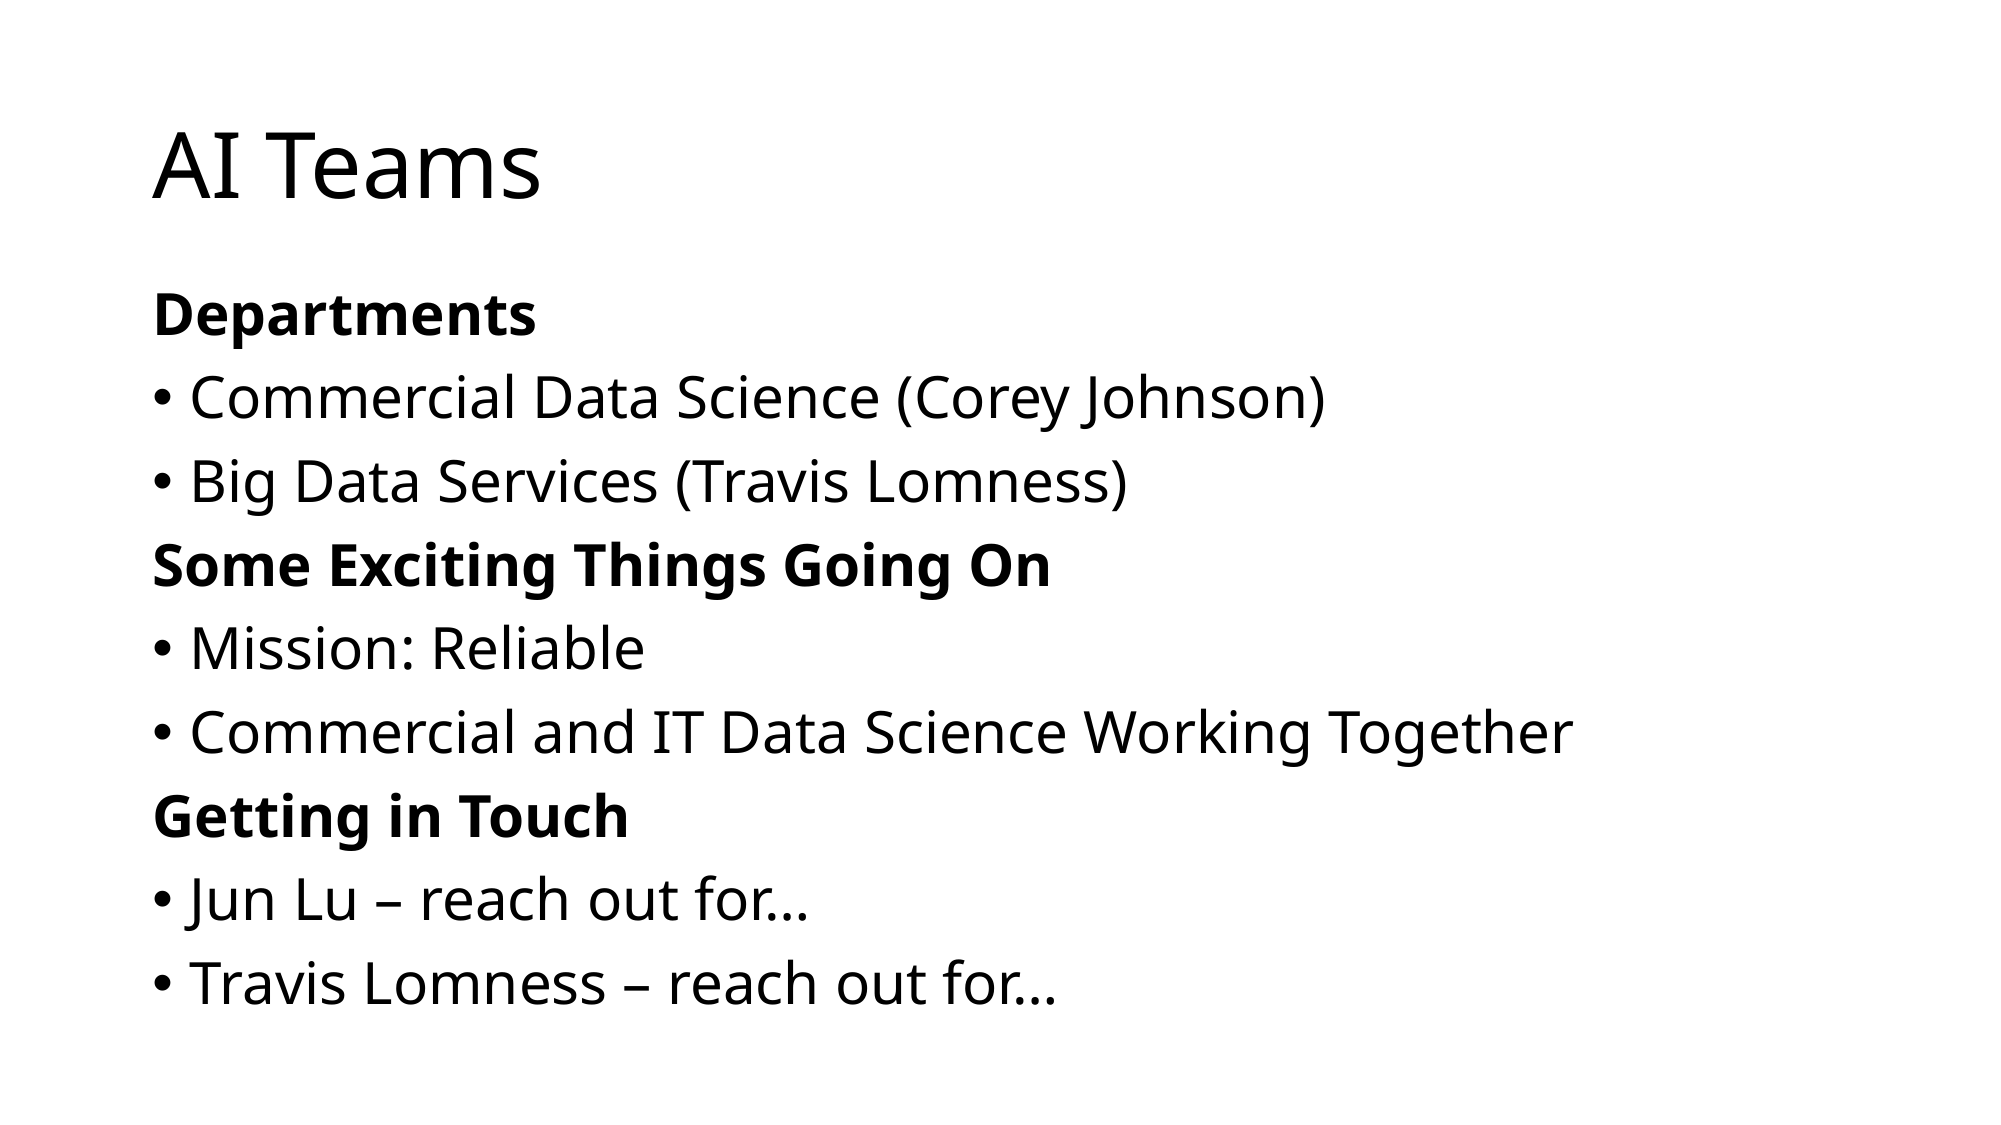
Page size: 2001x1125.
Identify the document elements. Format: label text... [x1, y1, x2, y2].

list Departments Commercial Data Science (Corey Johnson) Big Data Services (Travis Lomness) Some Exciting Things Going On Mission: Reliable Commercial and IT Data Science Working Together Getting in Touch Jun Lu – reach out for… Travis Lomness – reach out for… [137, 277, 1863, 1066]
title AI Teams [137, 59, 1863, 277]
